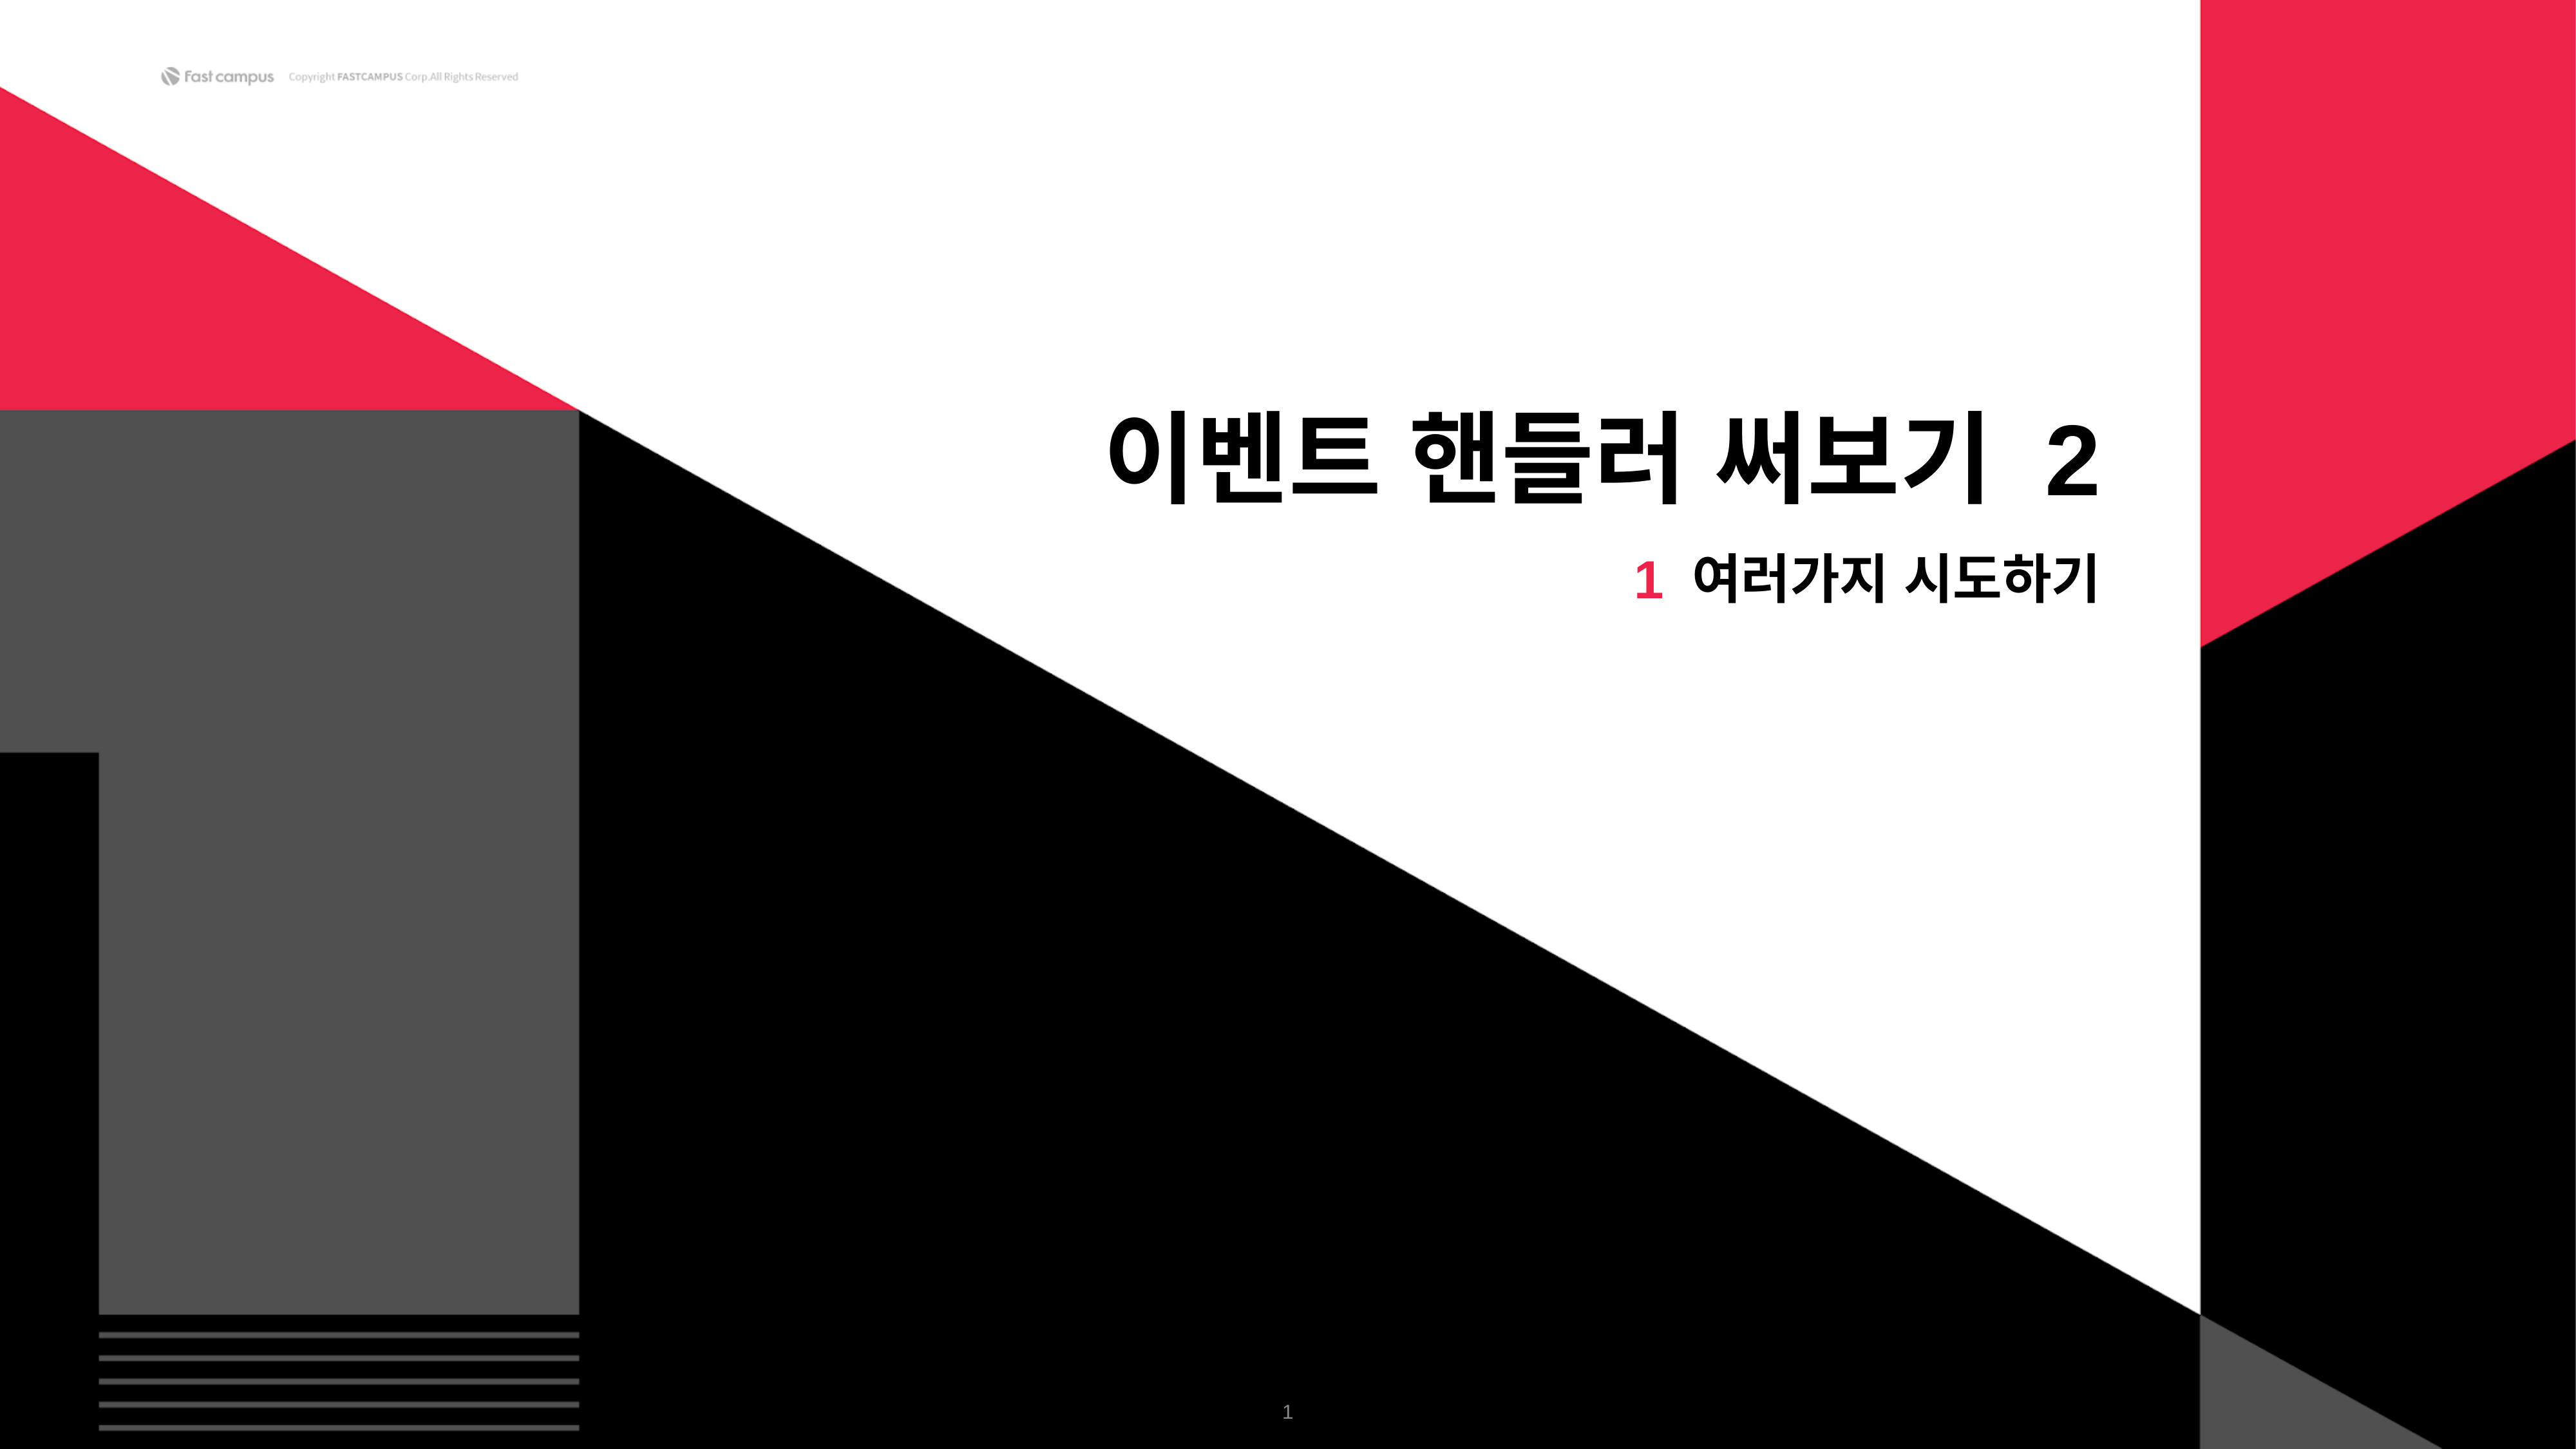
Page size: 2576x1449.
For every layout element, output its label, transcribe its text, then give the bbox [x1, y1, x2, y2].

slide_number ‹#› [998, 1372, 1578, 1449]
picture [0, 0, 2576, 1449]
text_box 이벤트 핸들러 써보기 2 1 여러가지 시도하기 [254, 390, 2107, 615]
